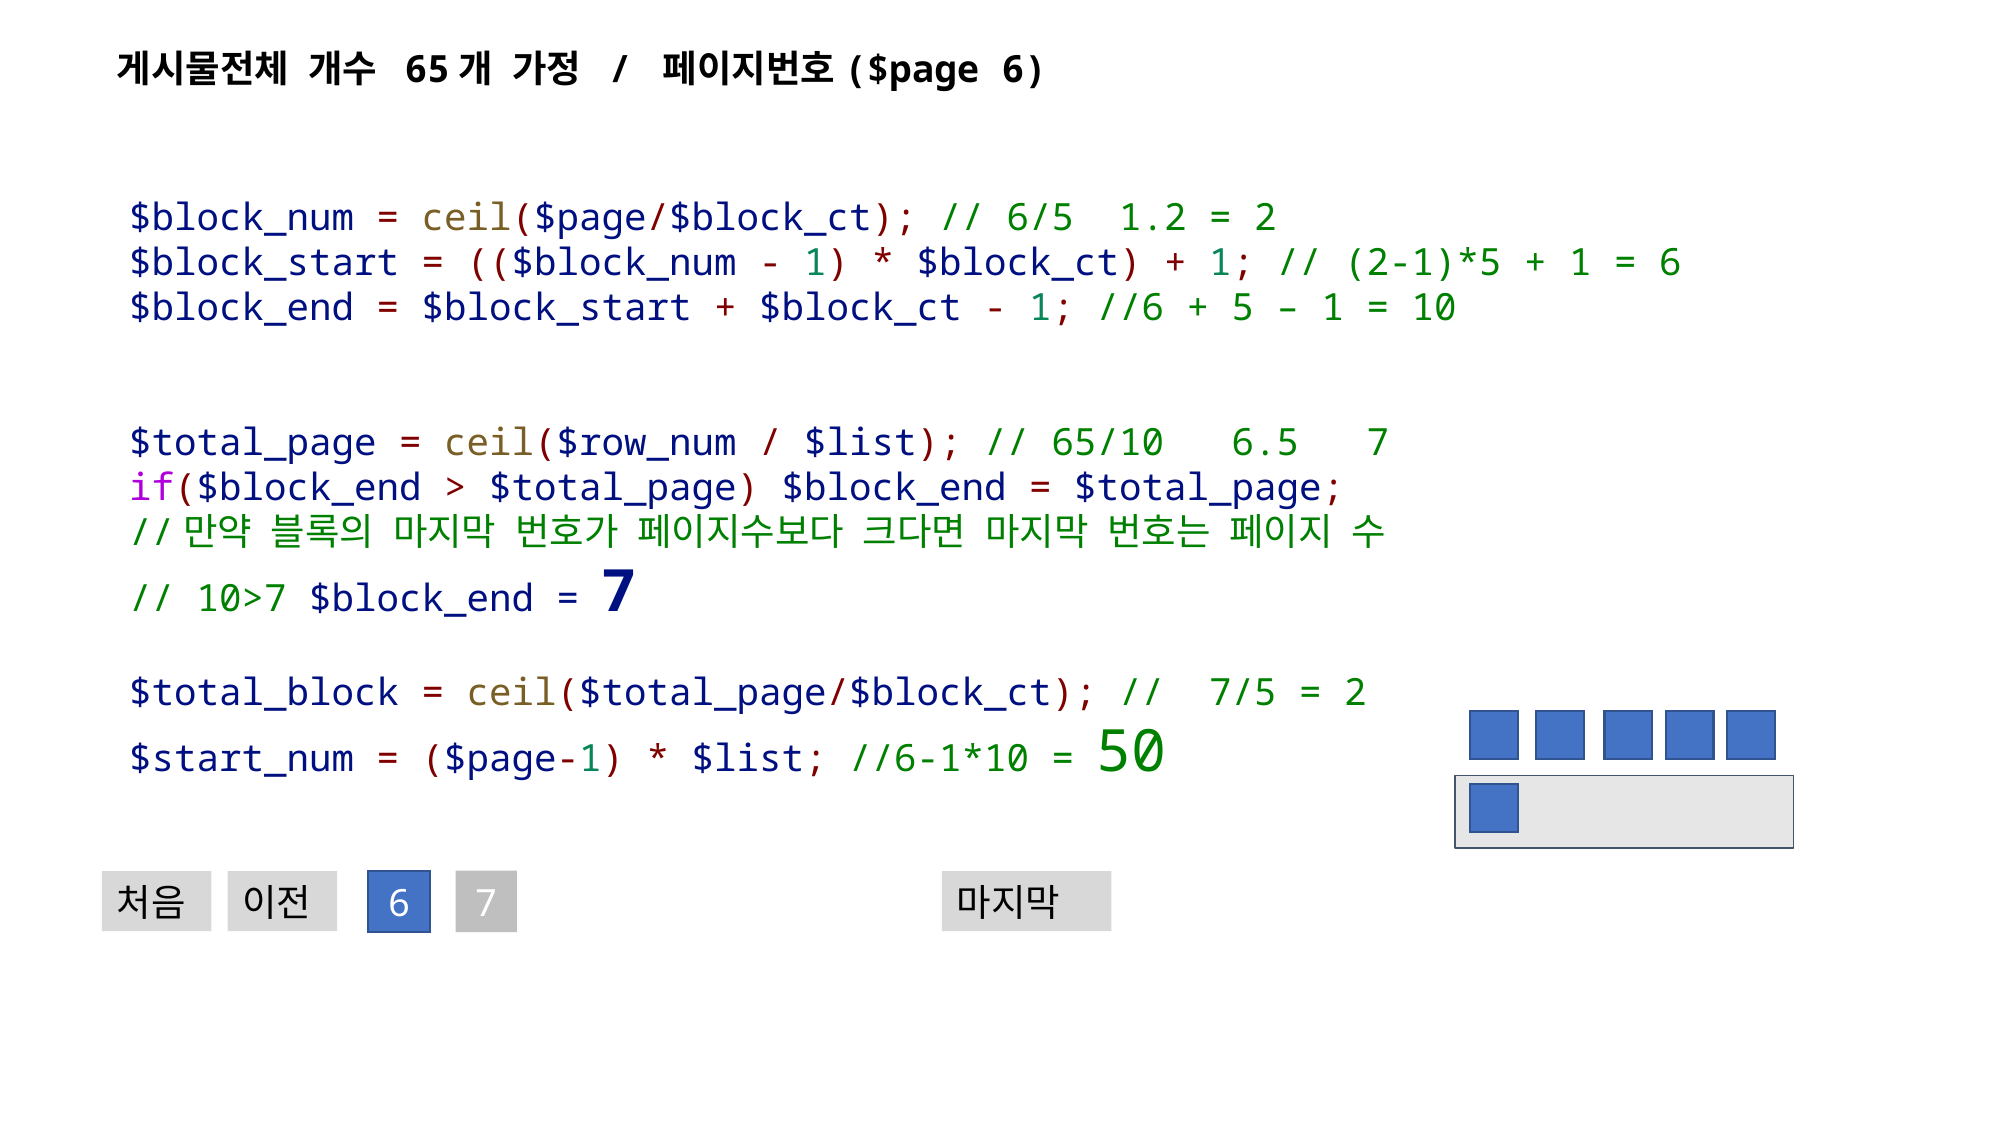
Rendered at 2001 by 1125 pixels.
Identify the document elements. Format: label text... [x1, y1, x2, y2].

text_box [1604, 711, 1653, 759]
text_box [1455, 791, 1794, 849]
text_box [1727, 711, 1775, 759]
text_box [101, 870, 518, 933]
text_box [1470, 783, 1519, 832]
text_box $block_num = ceil($page/$block_ct); // 6/5 1.2 = 2 $block_start = (($block_num - 1) * $block_ct) + 1; // (2-1)*5 + 1 = 6 $block_end = $block_start + $block_ct - 1; //6 + 5 – 1 = 10 $total_page = ceil($row_num / $list); // 65/10 6.5 7 if($block_end > $total_page) $block_end = $total_page; //만약 블록의 마지막 번호가 페이지수보다 크다면 마지막 번호는 페이지 수 // 10>7 $block_end = 7 $total_block = ceil($total_page/$block_ct); // 7/5 = 2 $start_num = ($page-1) * $list; //6-1*10 = 50 [114, 185, 1940, 791]
text_box [1536, 711, 1584, 759]
text_box 마지막 [941, 871, 1112, 932]
text_box 게시물전체 개수 65개 가정 / 페이지번호($page 6) [101, 37, 1166, 98]
text_box [1470, 711, 1519, 759]
text_box [1665, 711, 1714, 759]
